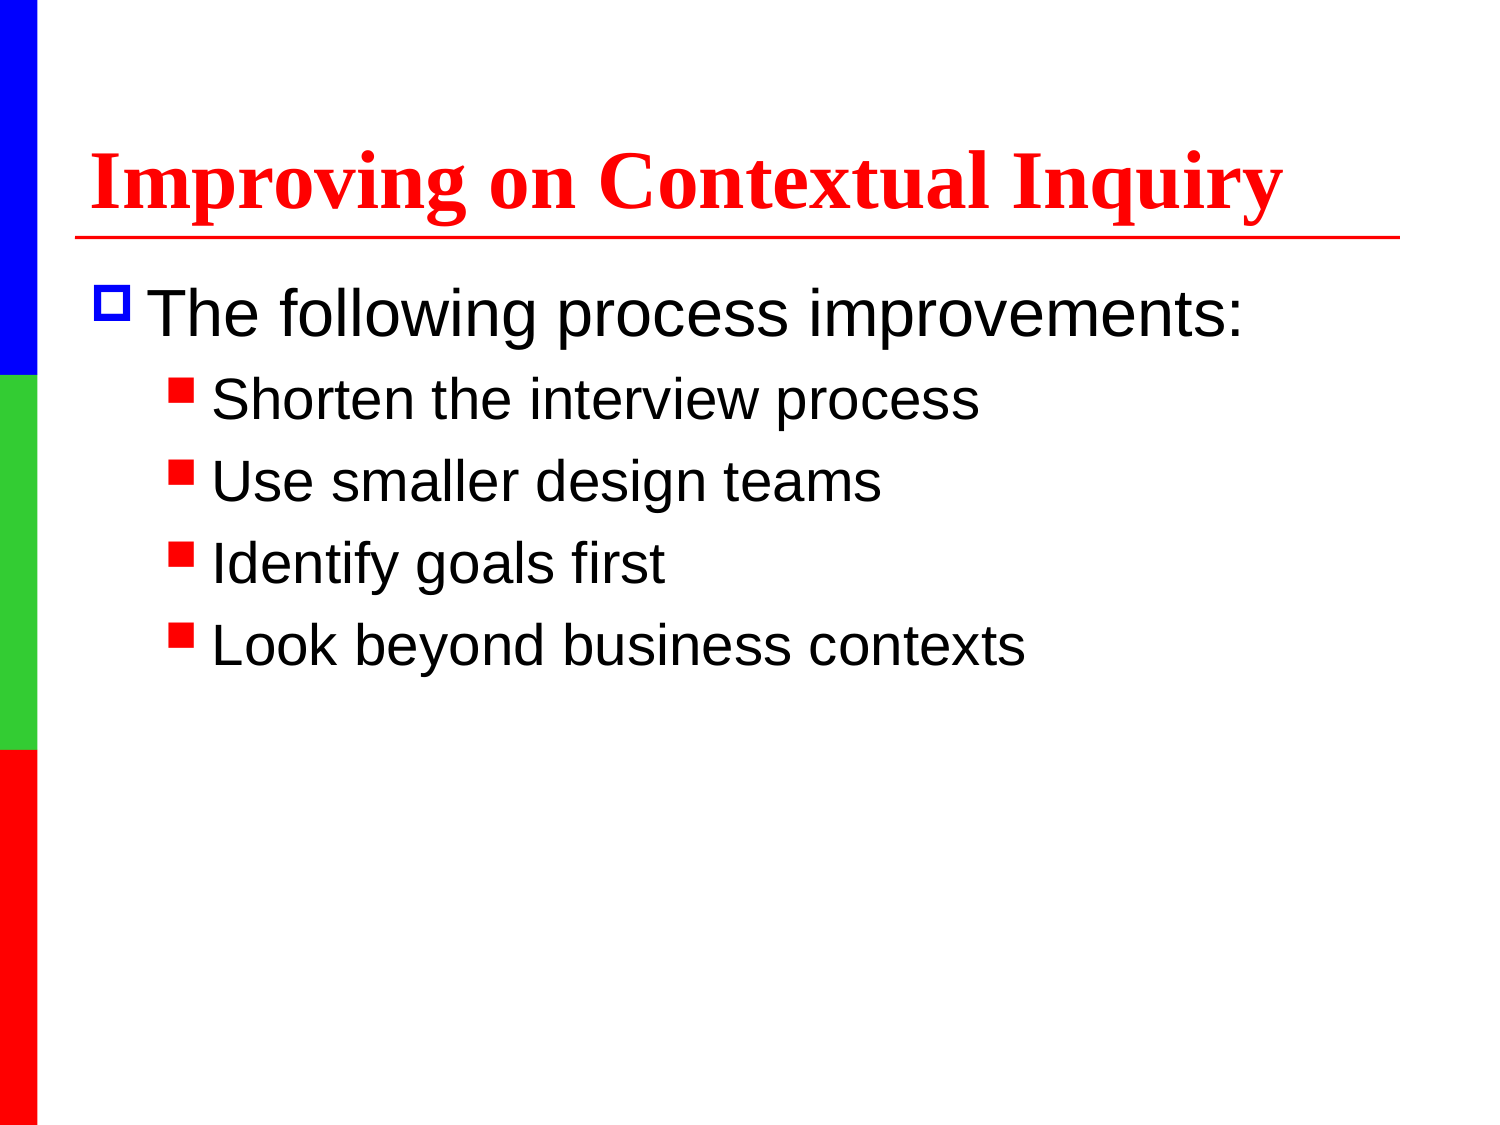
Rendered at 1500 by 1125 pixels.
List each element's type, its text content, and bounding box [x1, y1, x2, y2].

title Improving on Contextual Inquiry [74, 45, 1426, 233]
list The following process improvements: Shorten the interview process Use smaller design teams Identify goals first Look beyond business contexts [74, 262, 1426, 1006]
